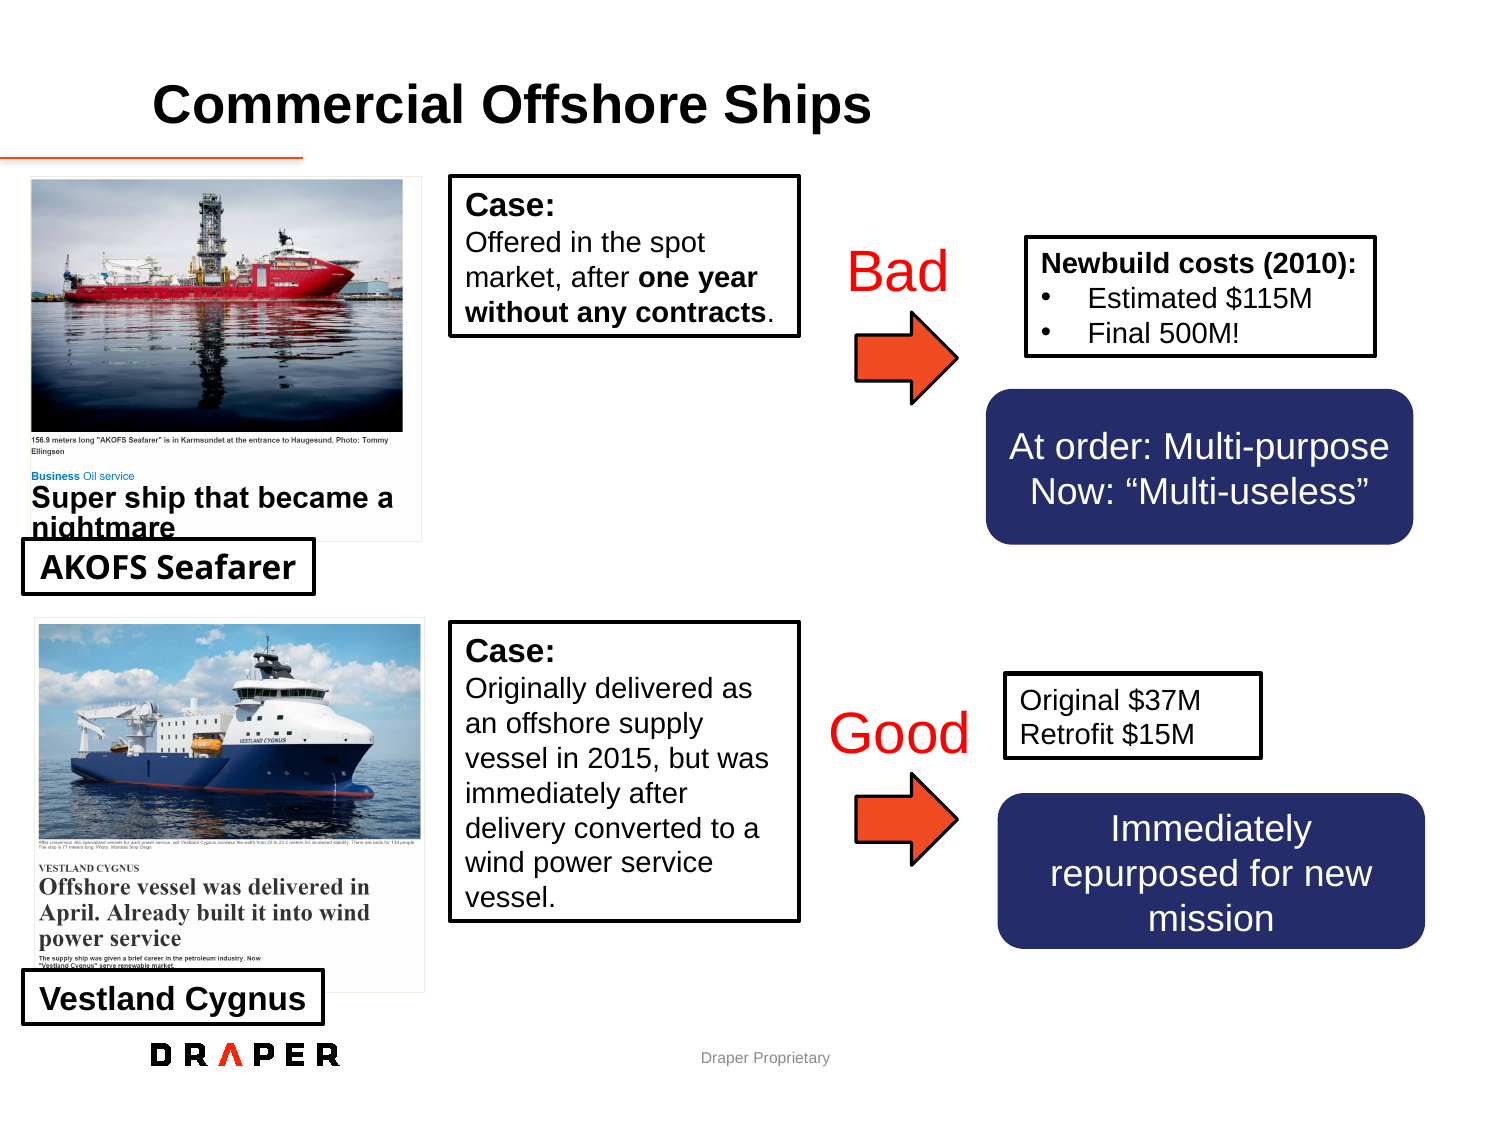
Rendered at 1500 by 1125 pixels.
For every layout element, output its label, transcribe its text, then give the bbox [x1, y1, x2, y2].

text_box Immediately repurposed for new mission [997, 793, 1426, 949]
text_box Case: Originally delivered as an offshore supply vessel in 2015, but was immediately after delivery converted to a wind power service vessel. [448, 620, 801, 923]
footer Draper Proprietary [404, 1027, 1127, 1088]
text_box Good [814, 687, 987, 773]
picture [30, 176, 423, 542]
text_box Vestland Cygnus [21, 968, 325, 1026]
text_box Newbuild costs (2010): Estimated $115M Final 500M! [1024, 235, 1377, 358]
text_box AKOFS Seafarer [21, 537, 316, 596]
text_box Bad [831, 226, 965, 311]
text_box [855, 773, 958, 866]
text_box Original $37M Retrofit $15M [1003, 671, 1263, 760]
text_box Case: Offered in the spot market, after one year without any contracts. [448, 174, 801, 338]
picture [33, 617, 426, 993]
title Commercial Offshore Ships [152, 7, 1427, 196]
text_box At order: Multi-purpose Now: “Multi-useless” [985, 388, 1414, 545]
text_box [855, 311, 958, 405]
